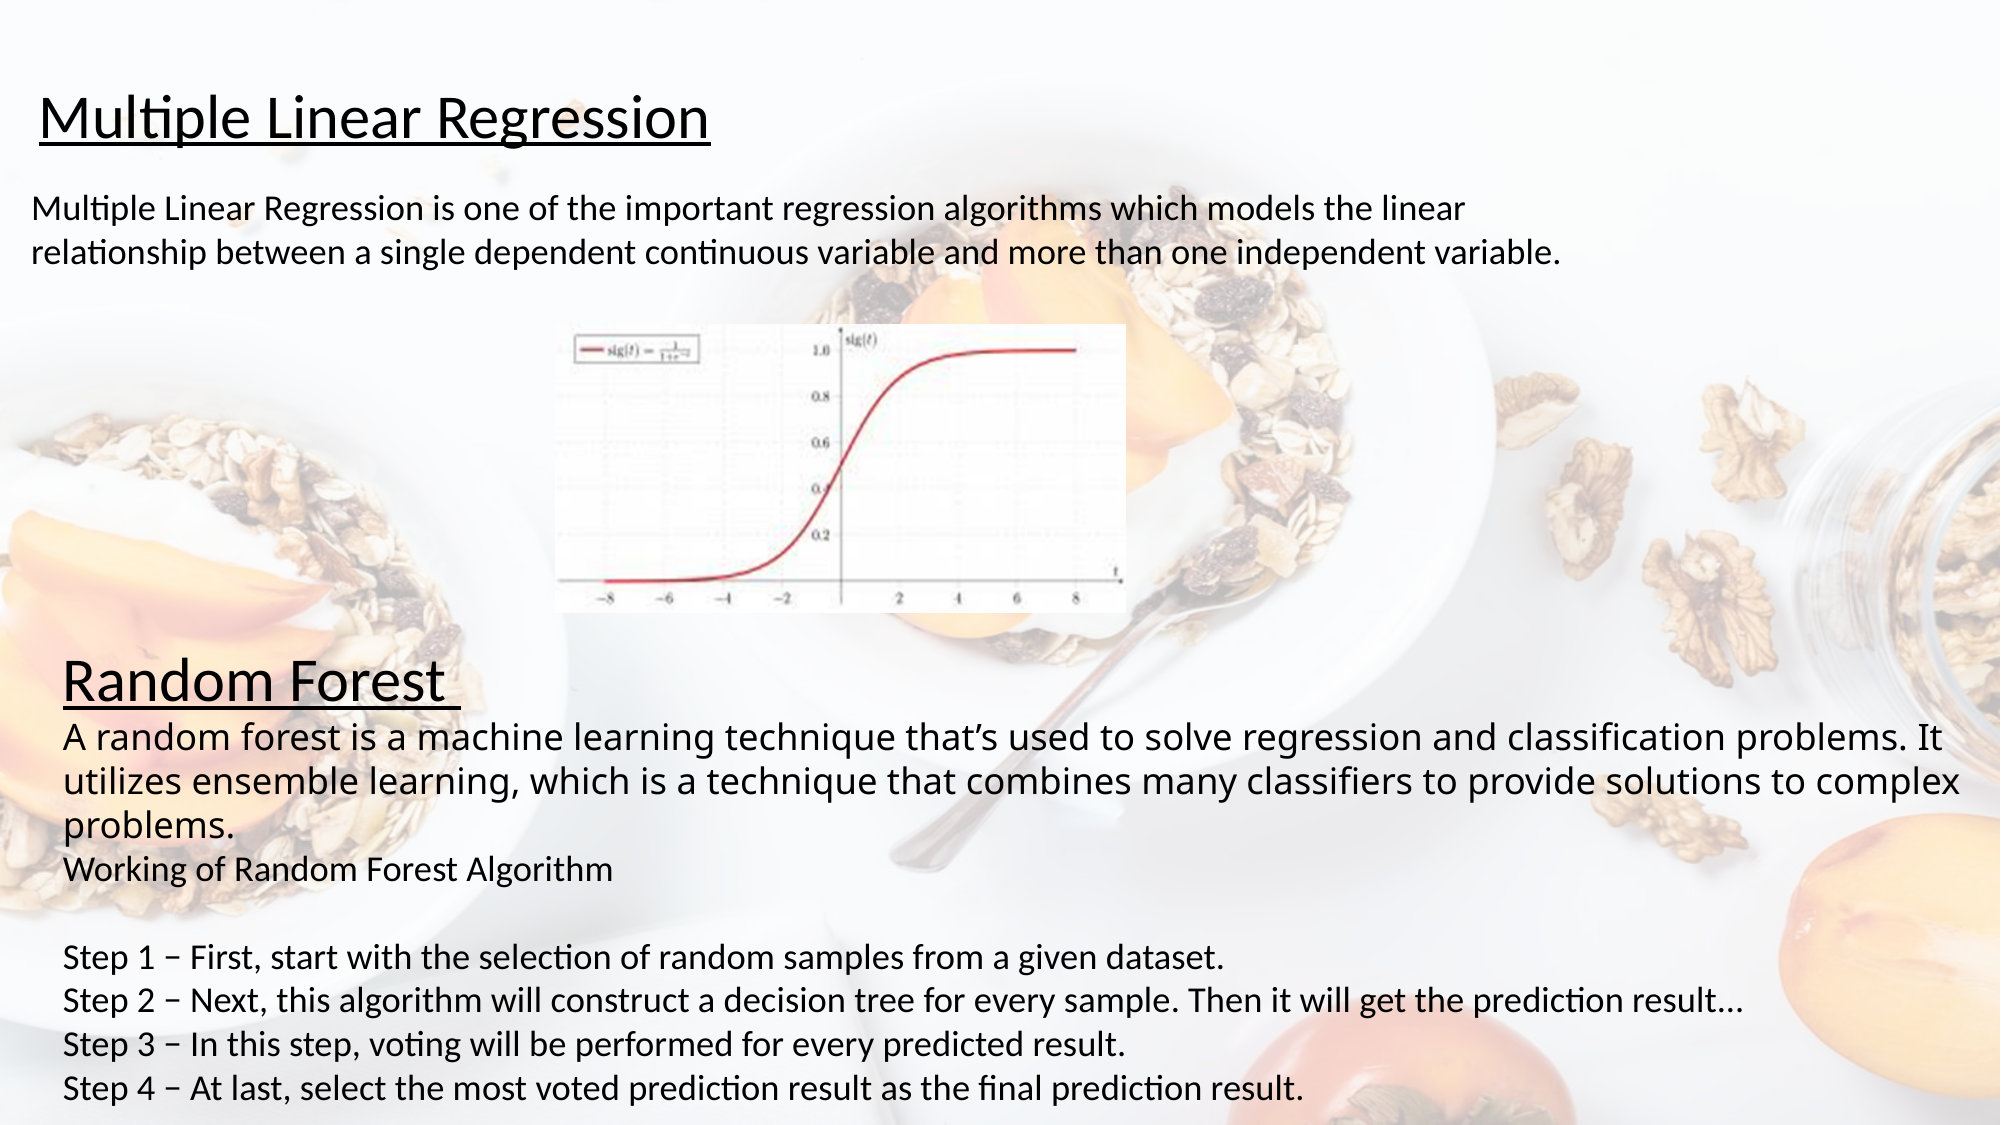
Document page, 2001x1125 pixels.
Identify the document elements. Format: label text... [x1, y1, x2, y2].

text_box Multiple Linear Regression is one of the important regression algorithms which models the linear relationship between a single dependent continuous variable and more than one independent variable. [16, 177, 1664, 323]
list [555, 324, 1126, 613]
text_box Random Forest A random forest is a machine learning technique that’s used to solve regression and classification problems. It utilizes ensemble learning, which is a technique that combines many classifiers to provide solutions to complex problems. Working of Random Forest Algorithm Step 1 − First, start with the selection of random samples from a given dataset. Step 2 − Next, this algorithm will construct a decision tree for every sample. Then it will get the prediction result... Step 3 − In this step, voting will be performed for every predicted result. Step 4 − At last, select the most voted prediction result as the final prediction result. [48, 631, 2000, 1115]
title Multiple Linear Regression [0, 0, 1725, 218]
